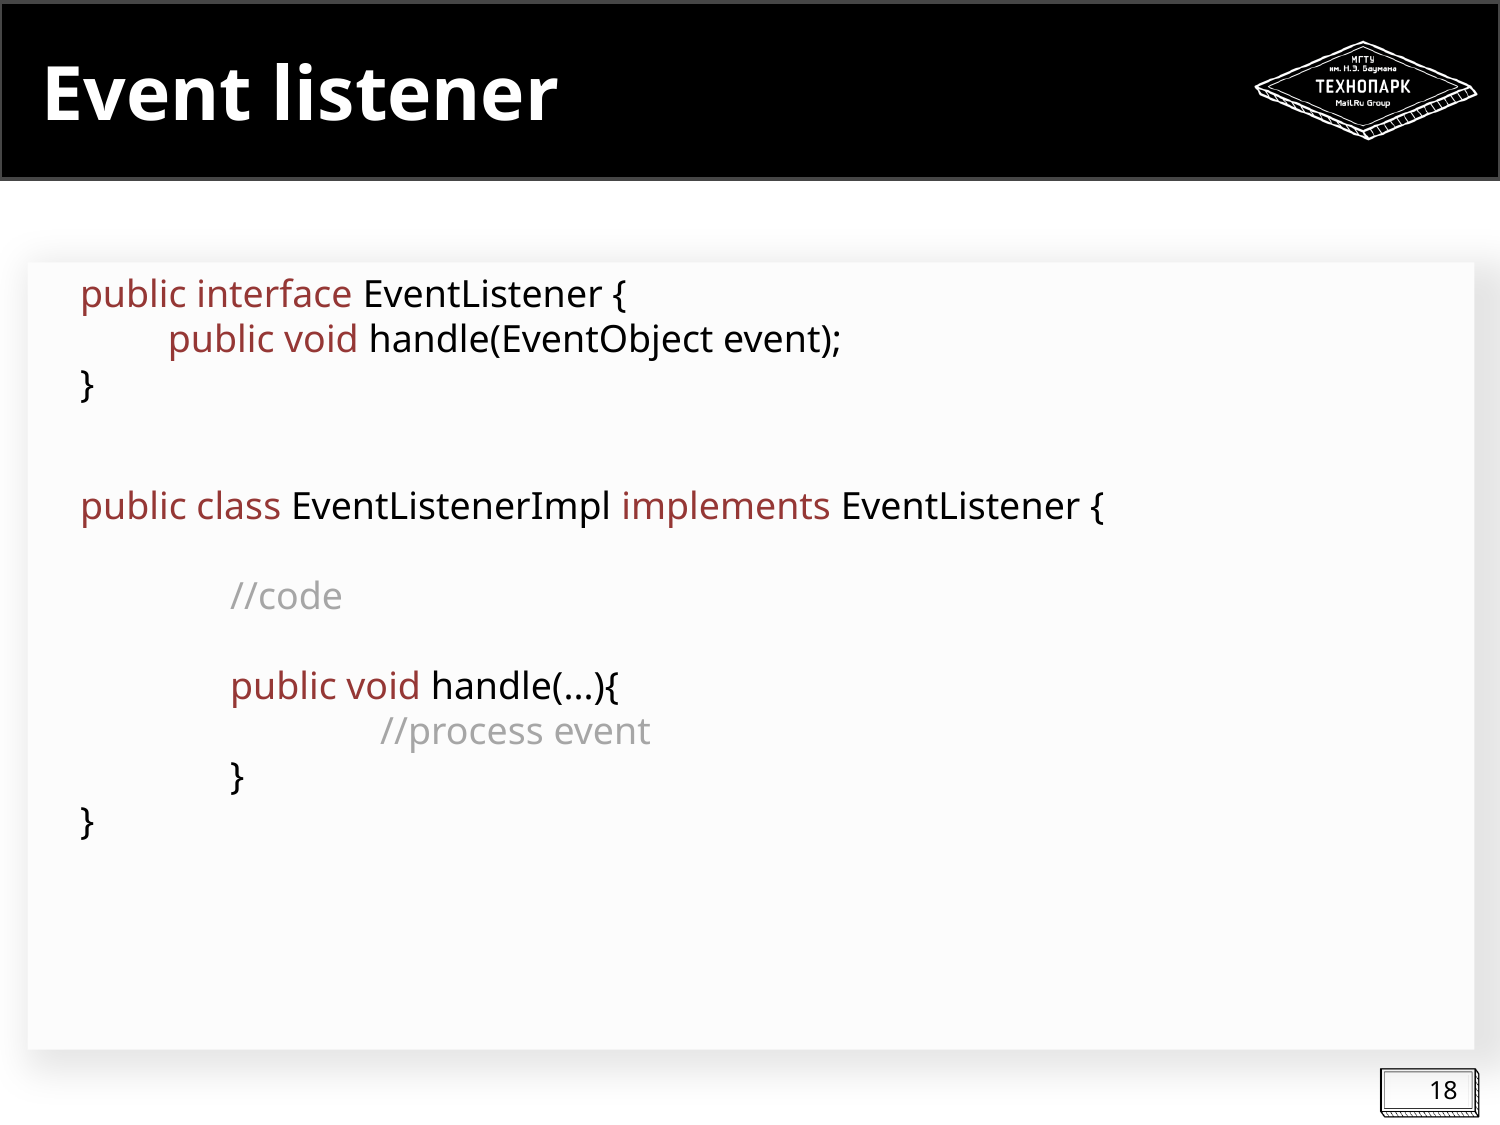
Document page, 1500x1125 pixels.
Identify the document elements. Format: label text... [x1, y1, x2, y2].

text_box [25, 260, 1476, 1052]
title Event listener [26, 15, 1250, 166]
picture [1366, 1060, 1495, 1125]
text_box public class EventListenerImpl implements EventListener { //code public void handle(...){ //process event } } [65, 474, 1479, 850]
slide_number 18 [1130, 1088, 1473, 1114]
text_box public interface EventListener { public void handle(EventObject event); } [65, 262, 964, 413]
picture [1250, 19, 1492, 162]
